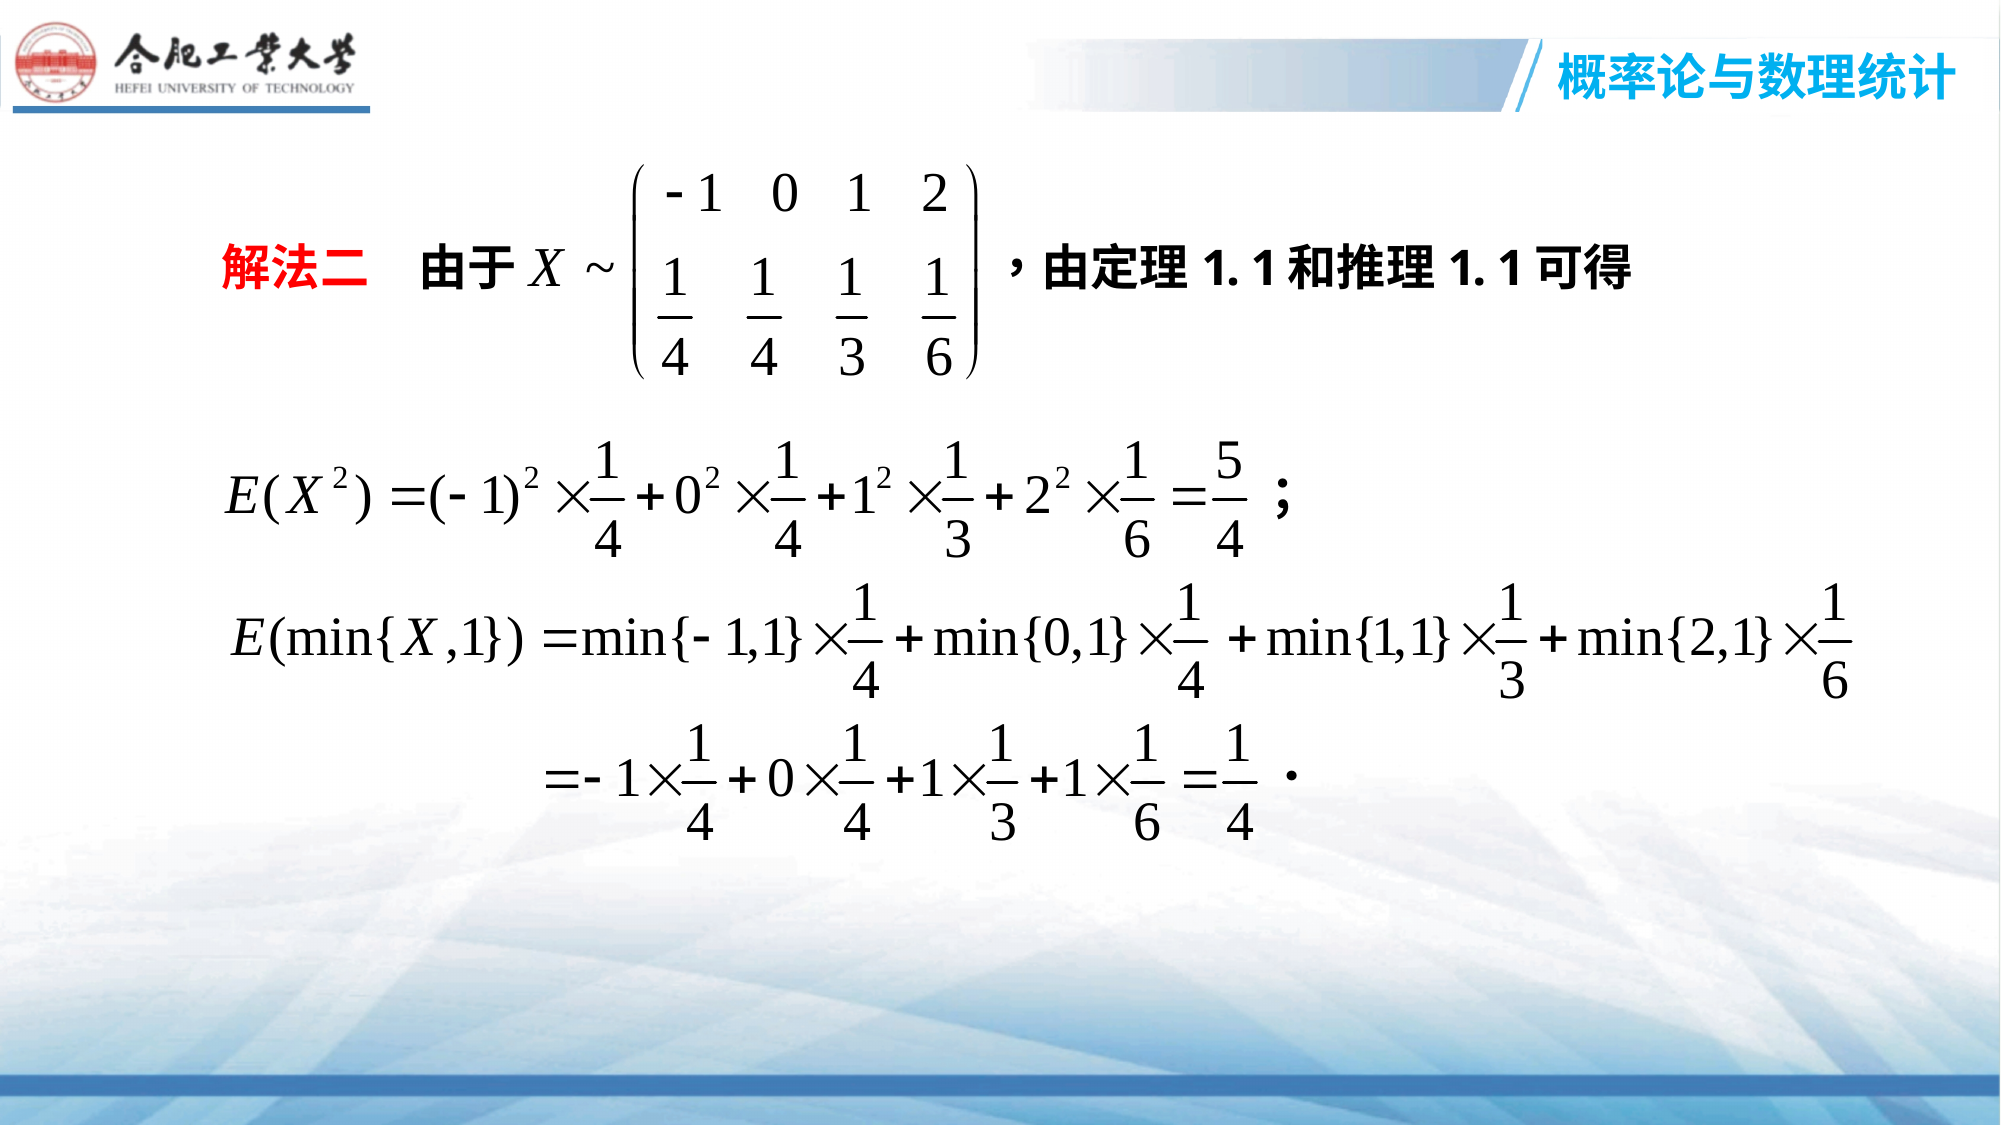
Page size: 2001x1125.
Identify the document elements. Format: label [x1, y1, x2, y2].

text_box [214, 424, 1370, 588]
text_box [221, 151, 1916, 434]
text_box [122, 567, 1914, 760]
picture [0, 0, 2001, 1125]
text_box [531, 707, 1370, 885]
